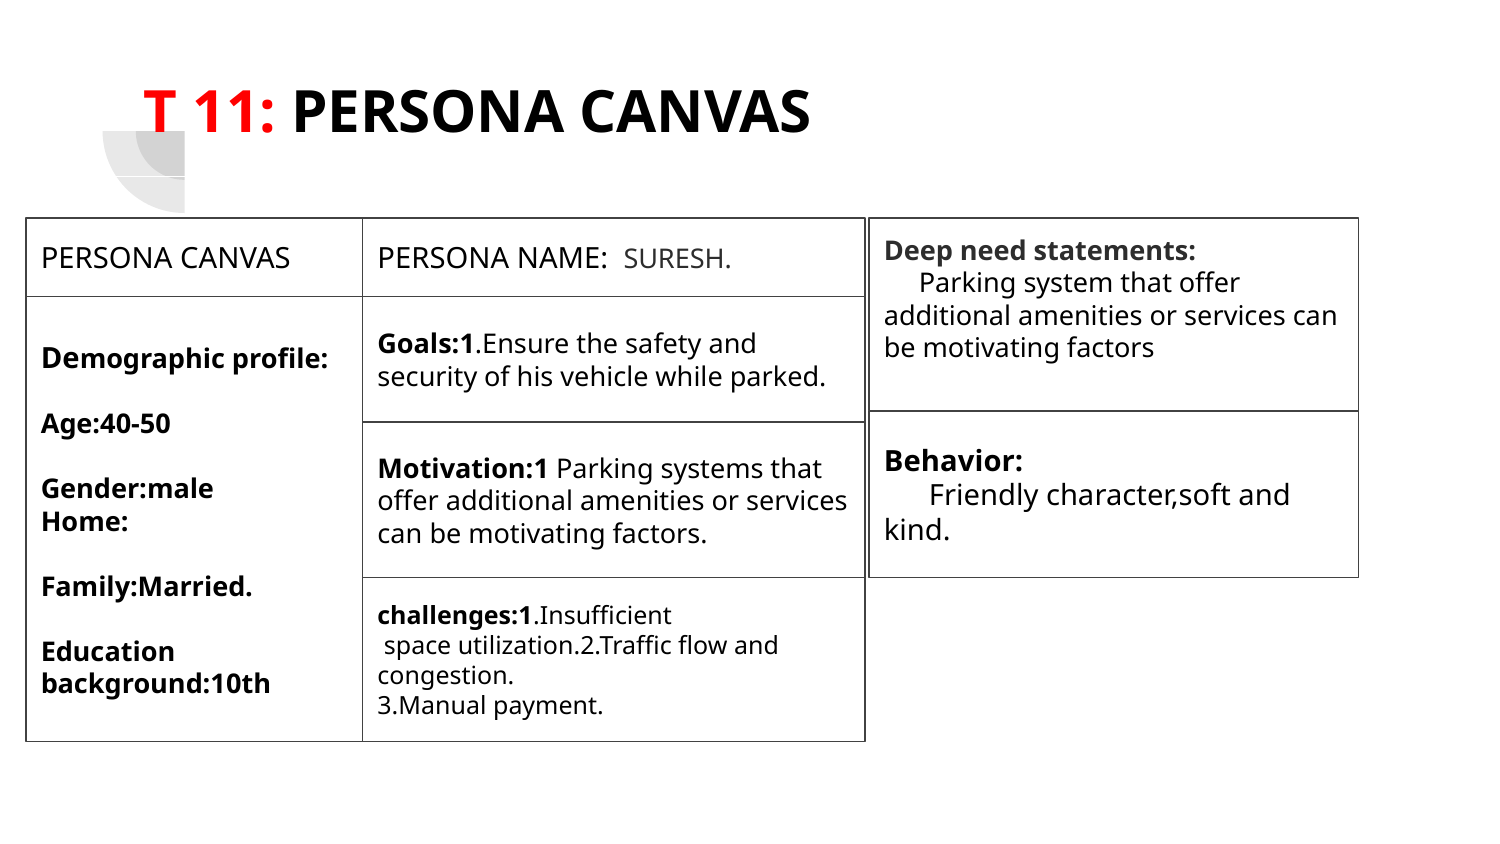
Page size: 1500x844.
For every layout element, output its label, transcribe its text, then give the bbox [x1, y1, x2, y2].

text_box PERSONA NAME: SURESH. [362, 218, 865, 296]
text_box Goals:1.Ensure the safety and security of his vehicle while parked. [362, 296, 865, 421]
text_box Deep need statements: Parking system that offer additional amenities or services can be motivating factors [868, 218, 1359, 411]
text_box Demographic profile: Age:40-50 Gender:male Home: Family:Married. Education background:10th [25, 296, 362, 742]
text_box Behavior: Friendly character,soft and kind. [868, 411, 1359, 578]
text_box challenges:1.Insufficient space utilization.2.Traffic flow and congestion. 3.Manual payment. [362, 577, 865, 742]
text_box PERSONA CANVAS [25, 218, 362, 296]
title T 11: PERSONA CANVAS [37, 55, 1368, 177]
text_box Motivation:1 Parking systems that offer additional amenities or services can be motivating factors. [362, 421, 865, 577]
